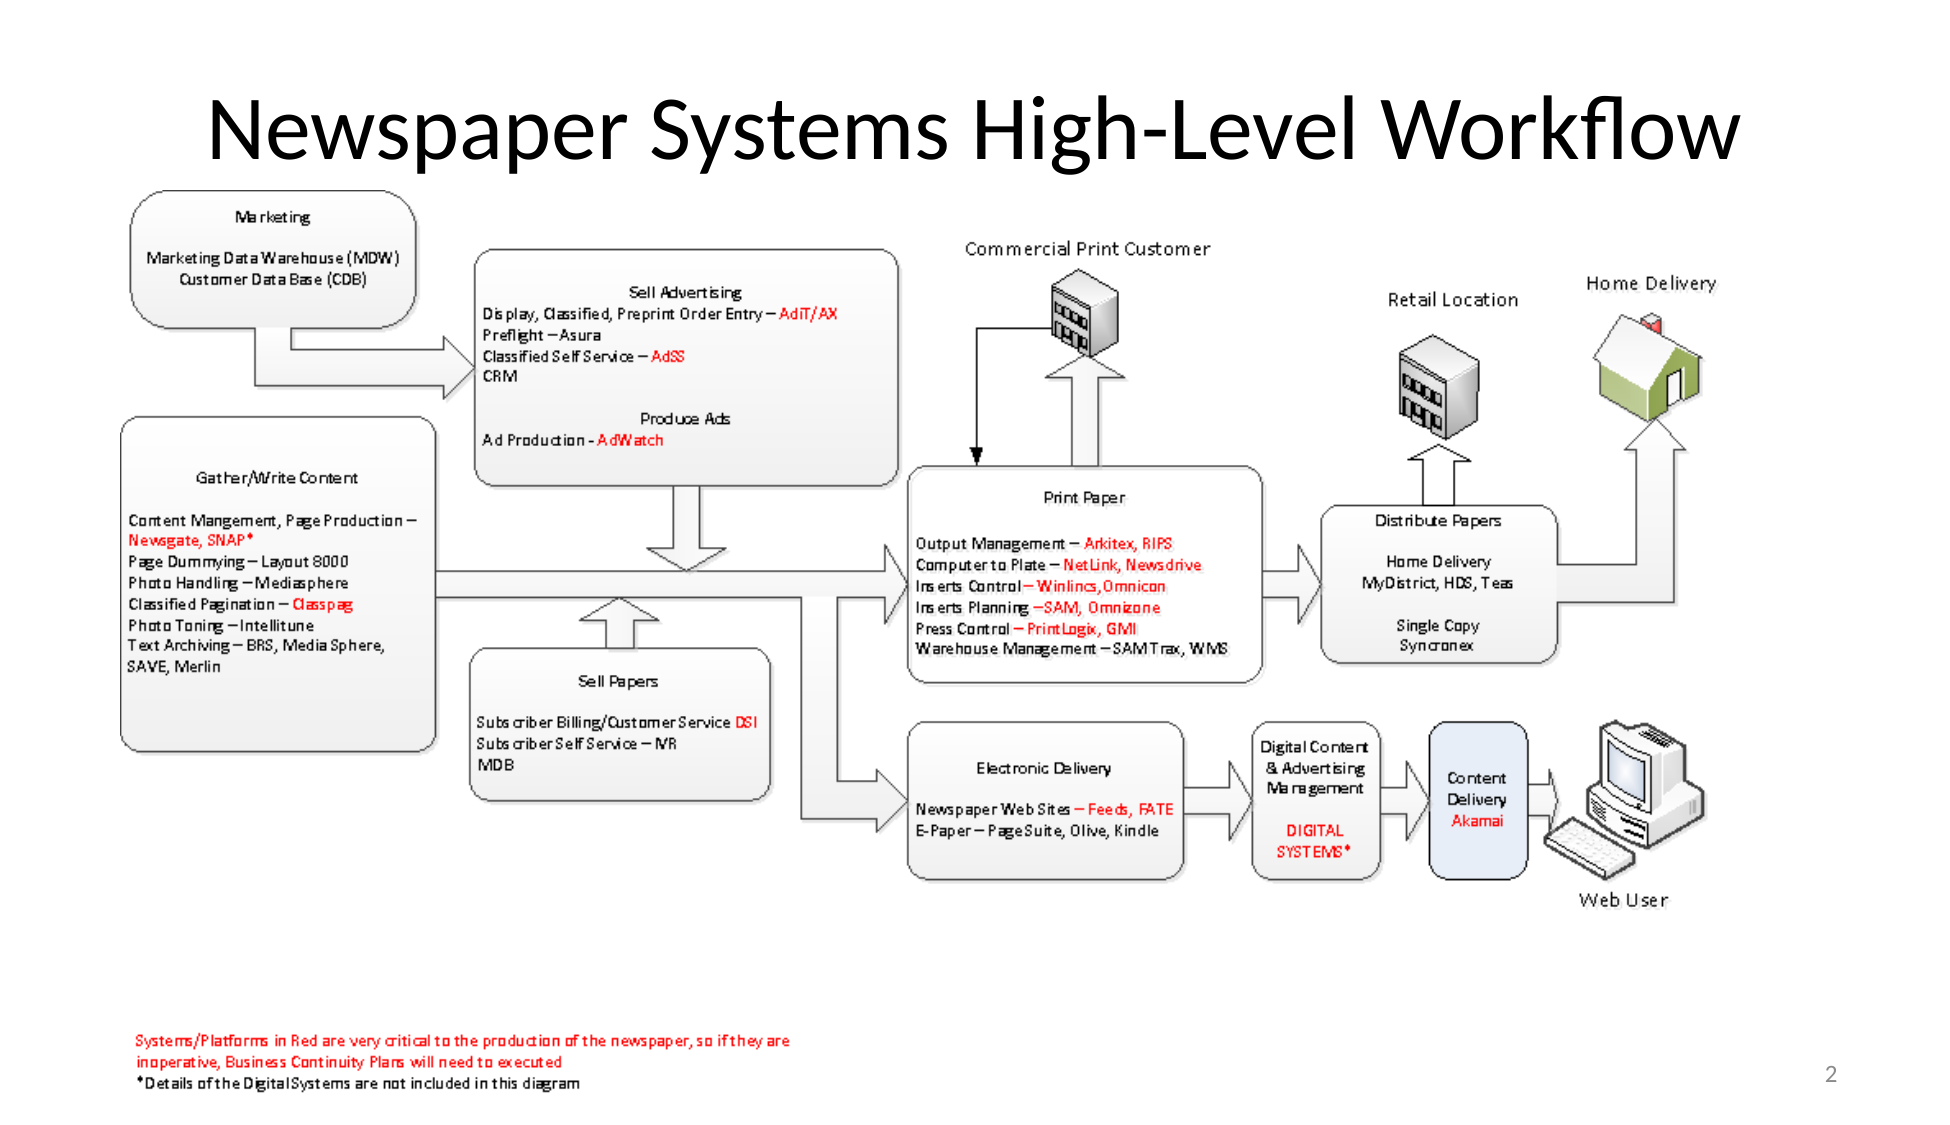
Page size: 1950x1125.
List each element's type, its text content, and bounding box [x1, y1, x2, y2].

title Newspaper Systems High-Level Workflow [97, 29, 1853, 217]
slide_number 2 [1397, 1042, 1853, 1103]
picture [120, 190, 1721, 1094]
